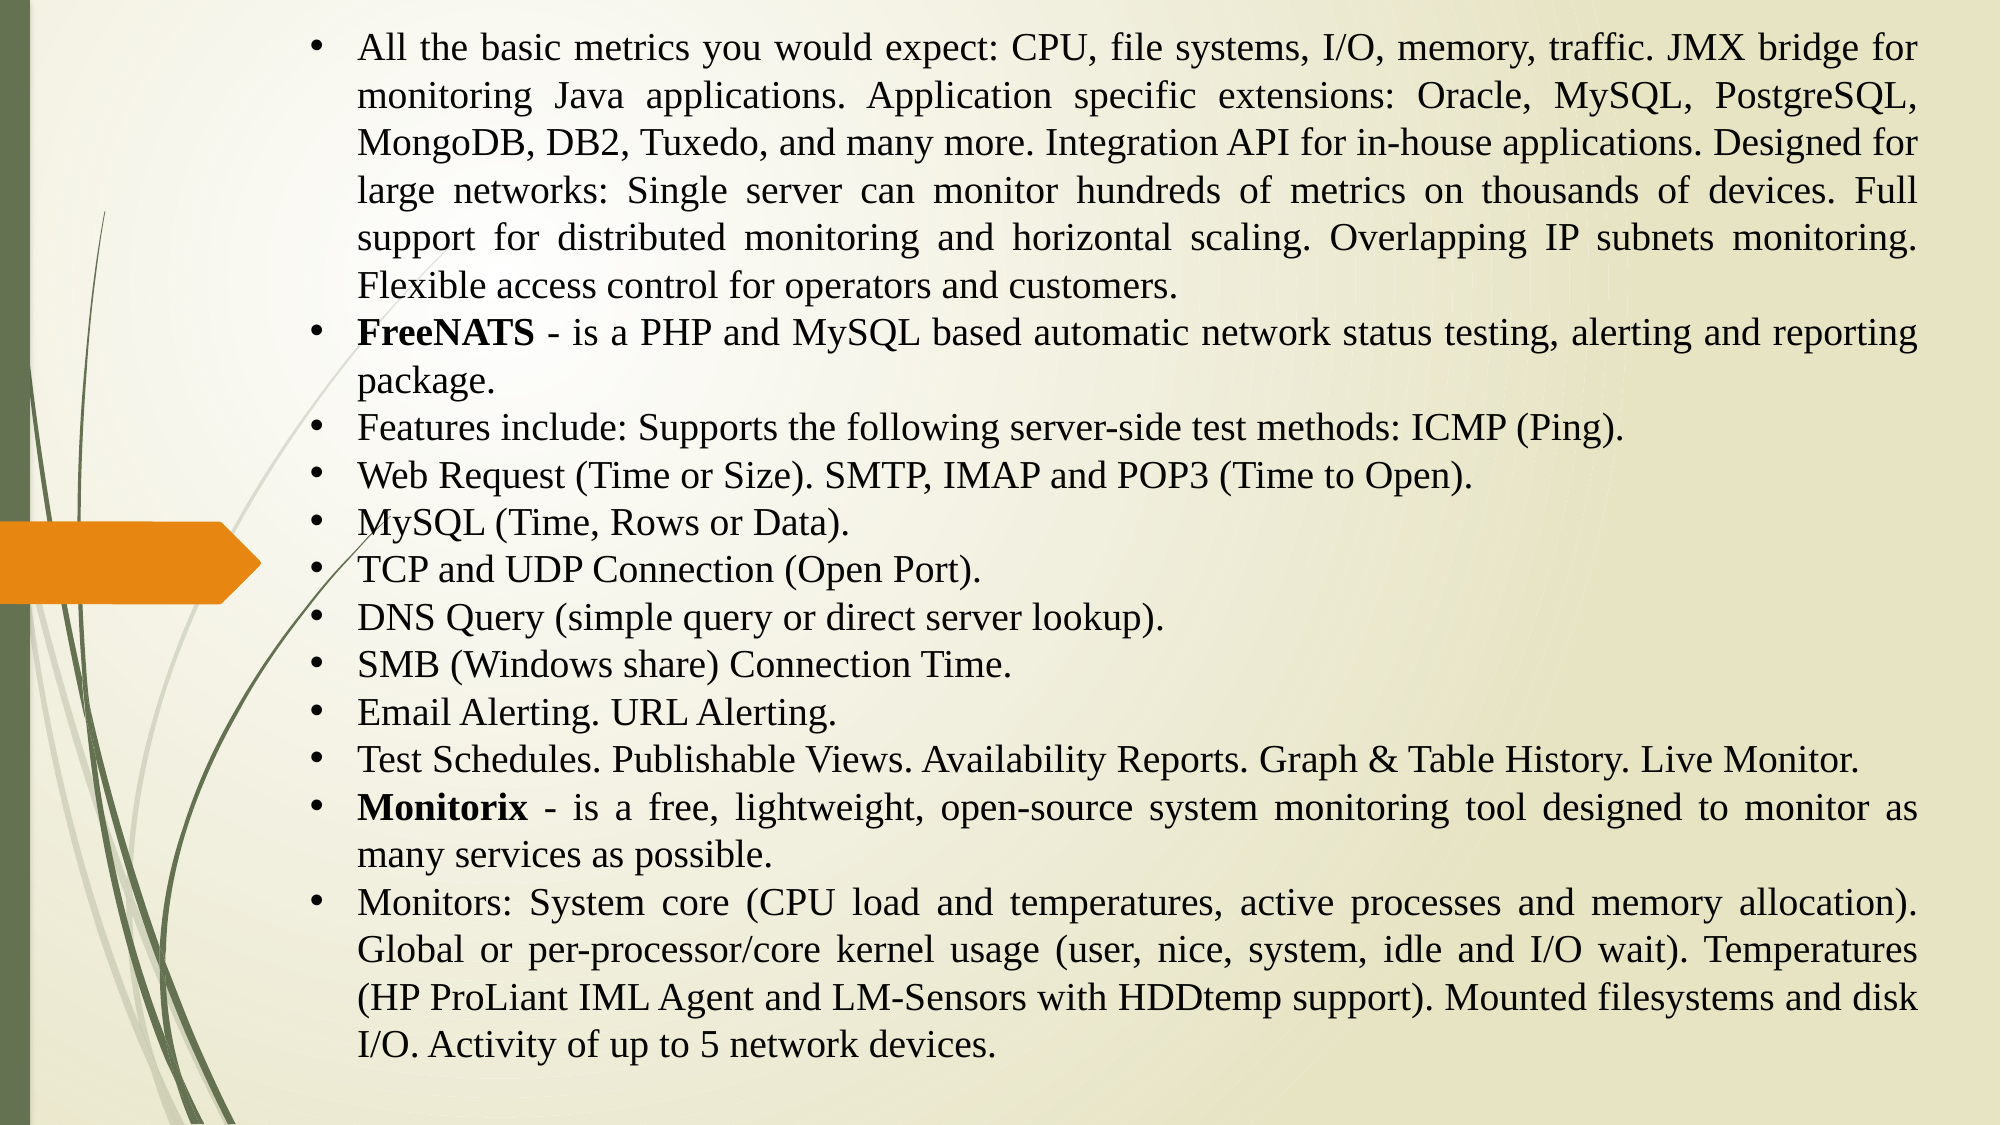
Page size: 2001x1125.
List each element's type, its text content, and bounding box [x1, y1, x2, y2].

text_box All the basic metrics you would expect: CPU, file systems, I/O, memory, traffic. JMX bridge for monitoring Java applications. Application specific extensions: Oracle, MySQL, PostgreSQL, MongoDB, DB2, Tuxedo, and many more. Integration API for in-house applications. Designed for large networks: Single server can monitor hundreds of metrics on thousands of devices. Full support for distributed monitoring and horizontal scaling. Overlapping IP subnets monitoring. Flexible access control for operators and customers. FreeNATS - is a PHP and MySQL based automatic network status testing, alerting and reporting package. Features include: Supports the following server-side test methods: ICMP (Ping). Web Request (Time or Size). SMTP, IMAP and POP3 (Time to Open). MySQL (Time, Rows or Data). TCP and UDP Connection (Open Port). DNS Query (simple query or direct server lookup). SMB (Windows share) Connection Time. Email Alerting. URL Alerting. Test Schedules. Publishable Views. Availability Reports. Graph & Table History. Live Monitor. Monitorix - is a free, lightweight, open-source system monitoring tool designed to monitor as many services as possible. Monitors: System core (CPU load and temperatures, active processes and memory allocation). Global or per-processor/core kernel usage (user, nice, system, idle and I/O wait). Temperatures (HP ProLiant IML Agent and LM-Sensors with HDDtemp support). Mounted filesystems and disk I/O. Activity of up to 5 network devices. [295, 13, 1935, 1121]
